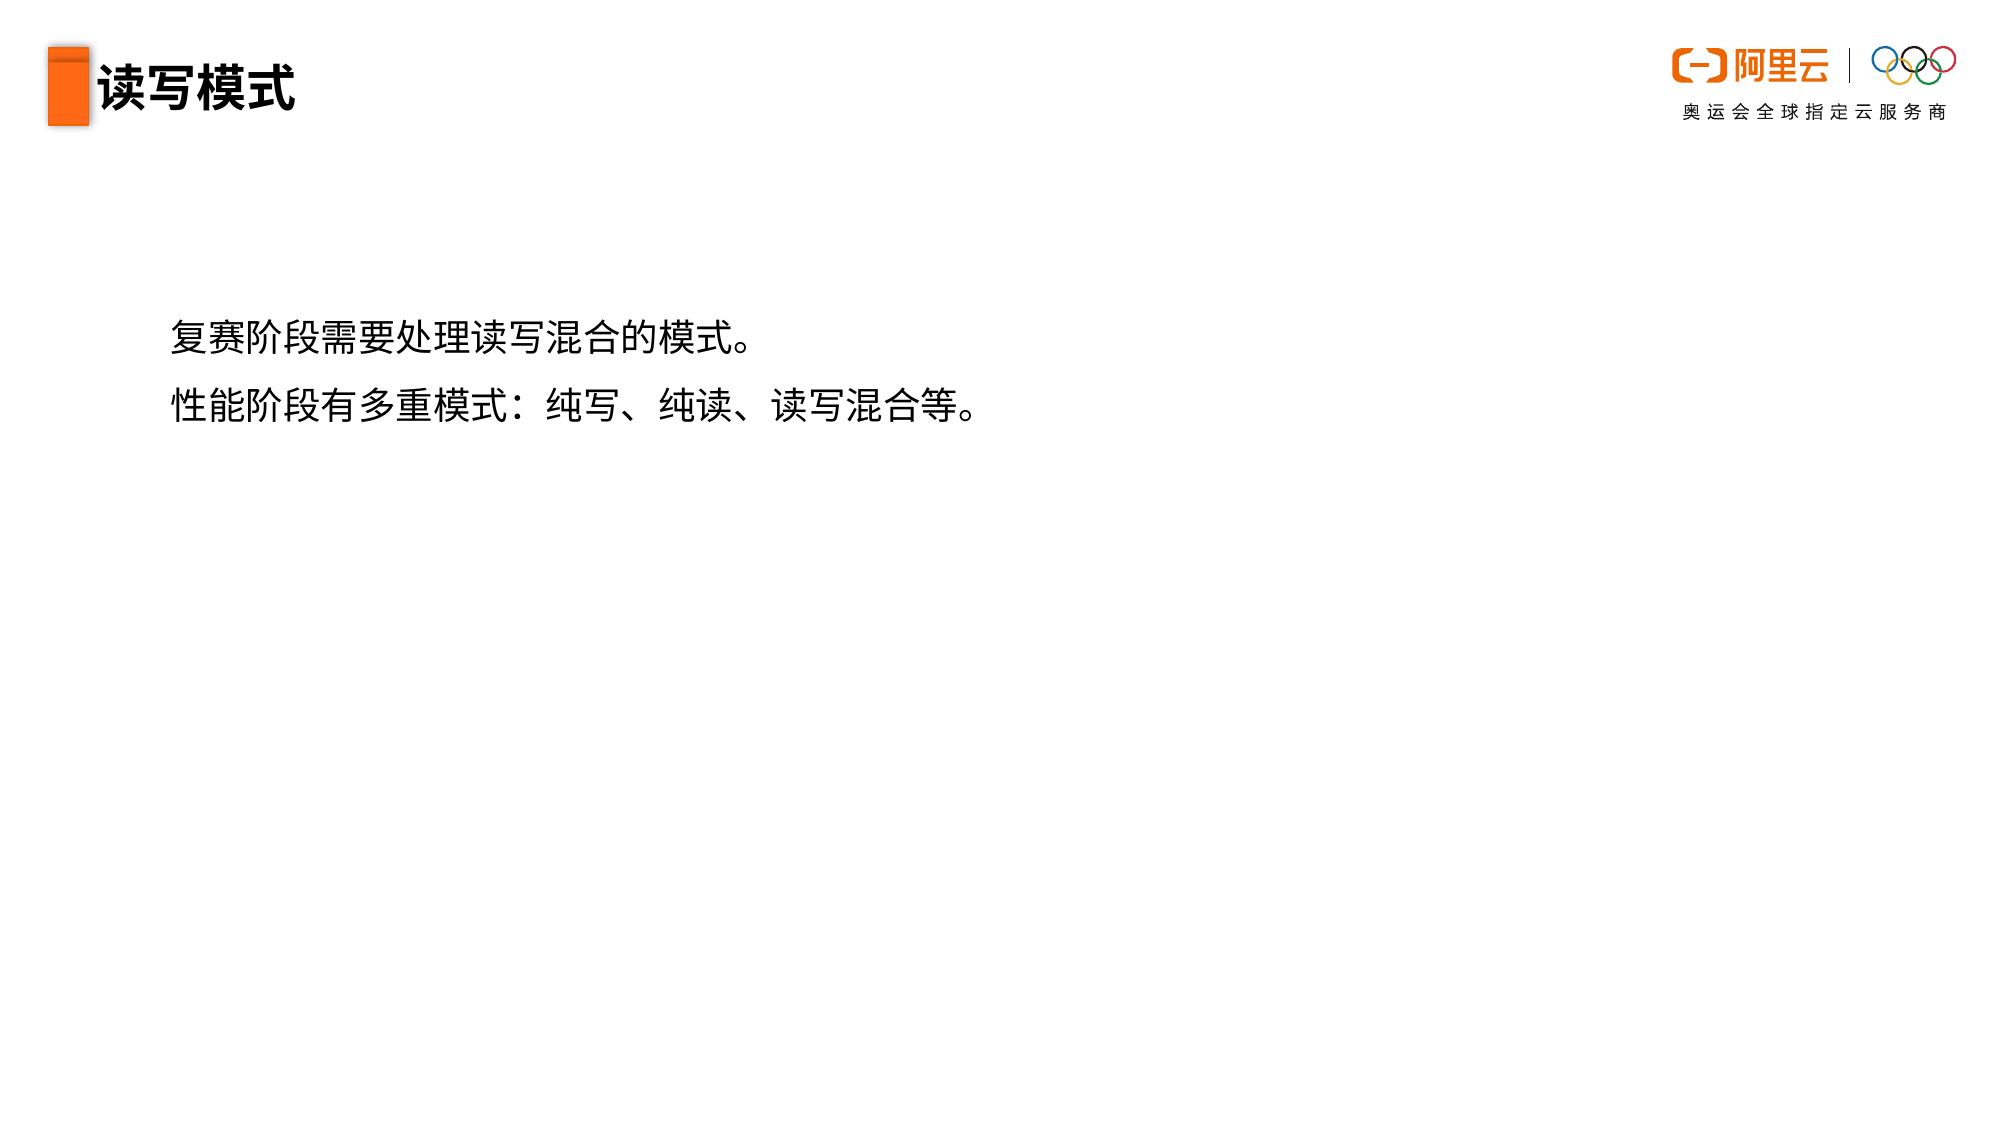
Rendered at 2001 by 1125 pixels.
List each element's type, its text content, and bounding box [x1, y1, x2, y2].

text_box 读写模式 [97, 48, 1392, 125]
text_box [48, 47, 89, 126]
text_box 复赛阶段需要处理读写混合的模式。 性能阶段有多重模式：纯写、纯读、读写混合等。 [162, 283, 1757, 436]
